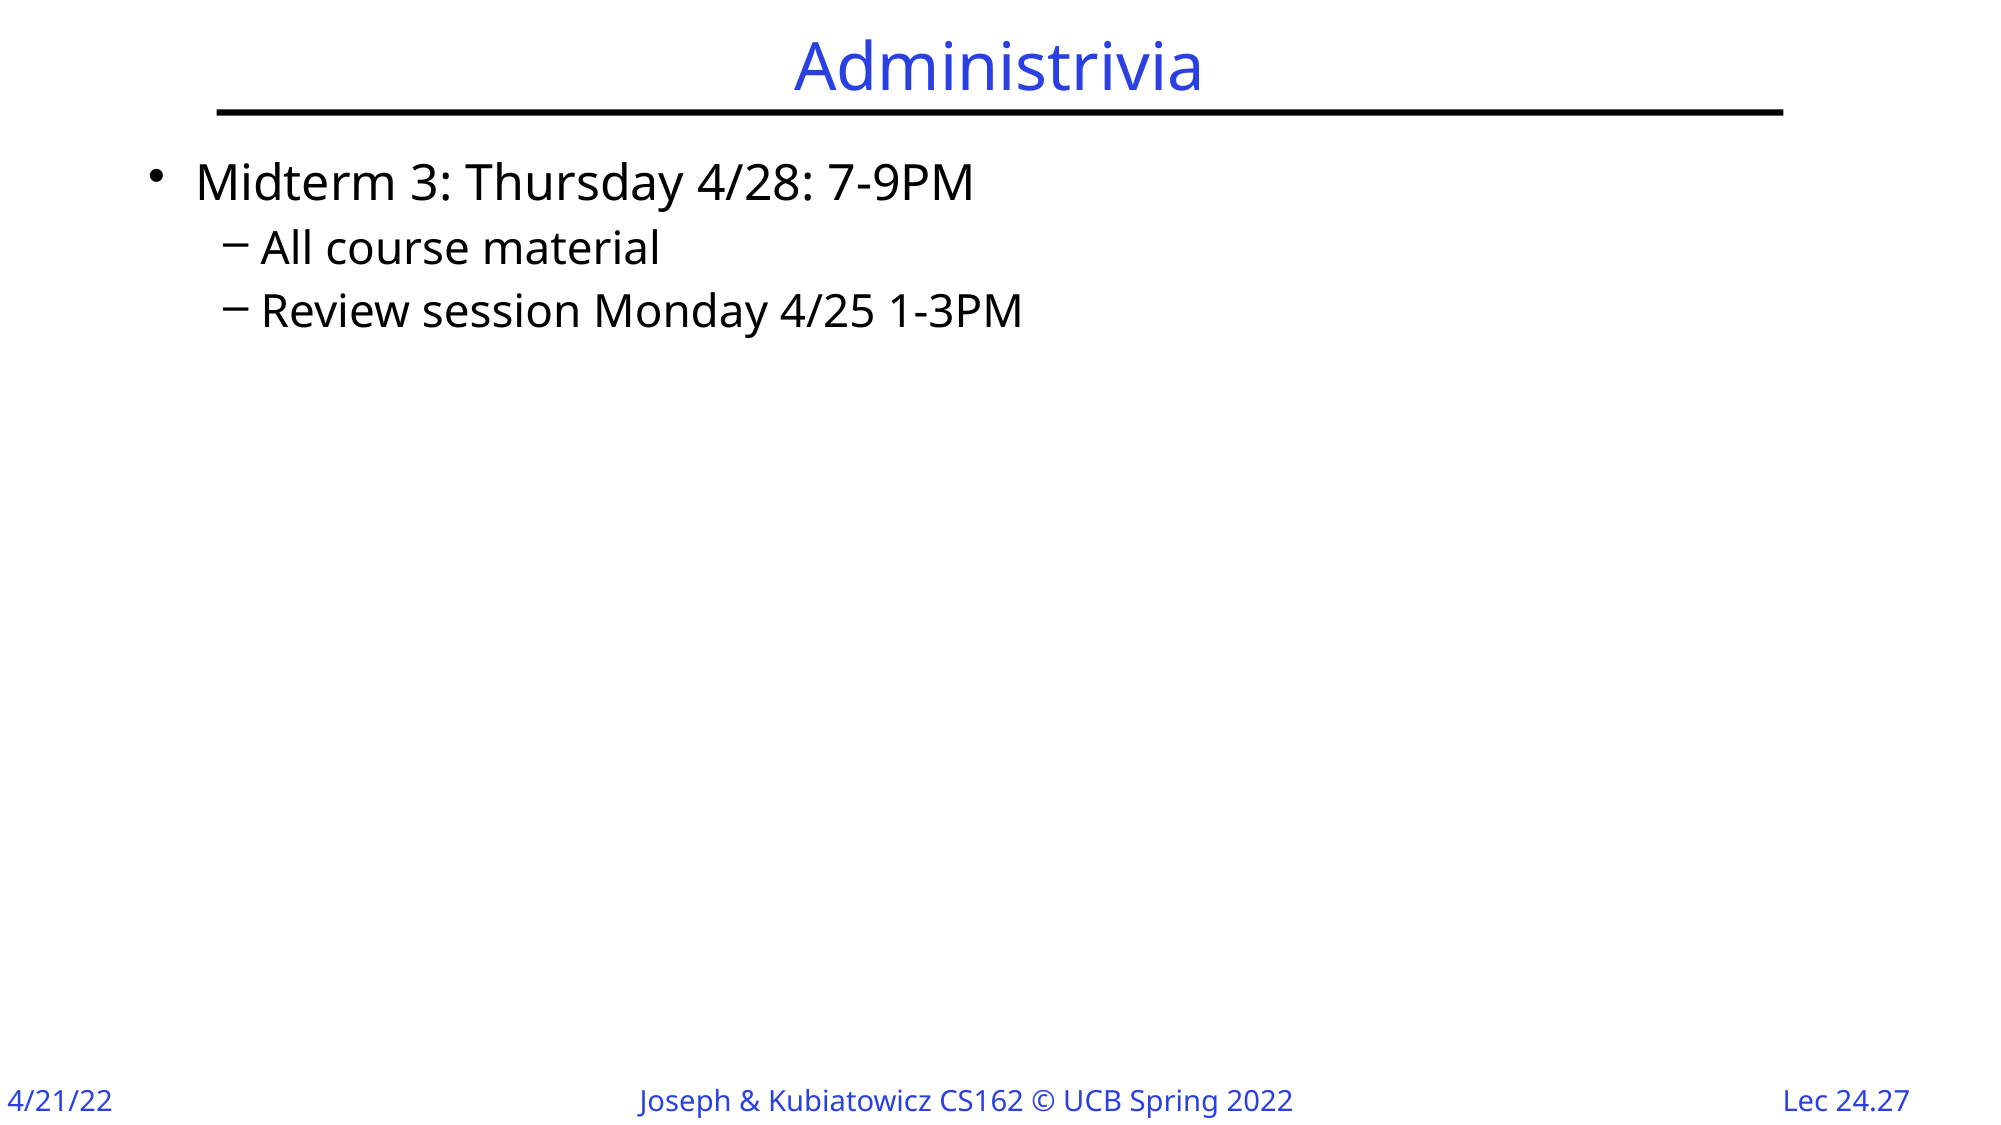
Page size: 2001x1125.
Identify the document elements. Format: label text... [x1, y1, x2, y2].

title Administrivia [216, 24, 1784, 113]
list Midterm 3: Thursday 4/28: 7-9PM All course material Review session Monday 4/25 1-3PM [133, 149, 1867, 988]
